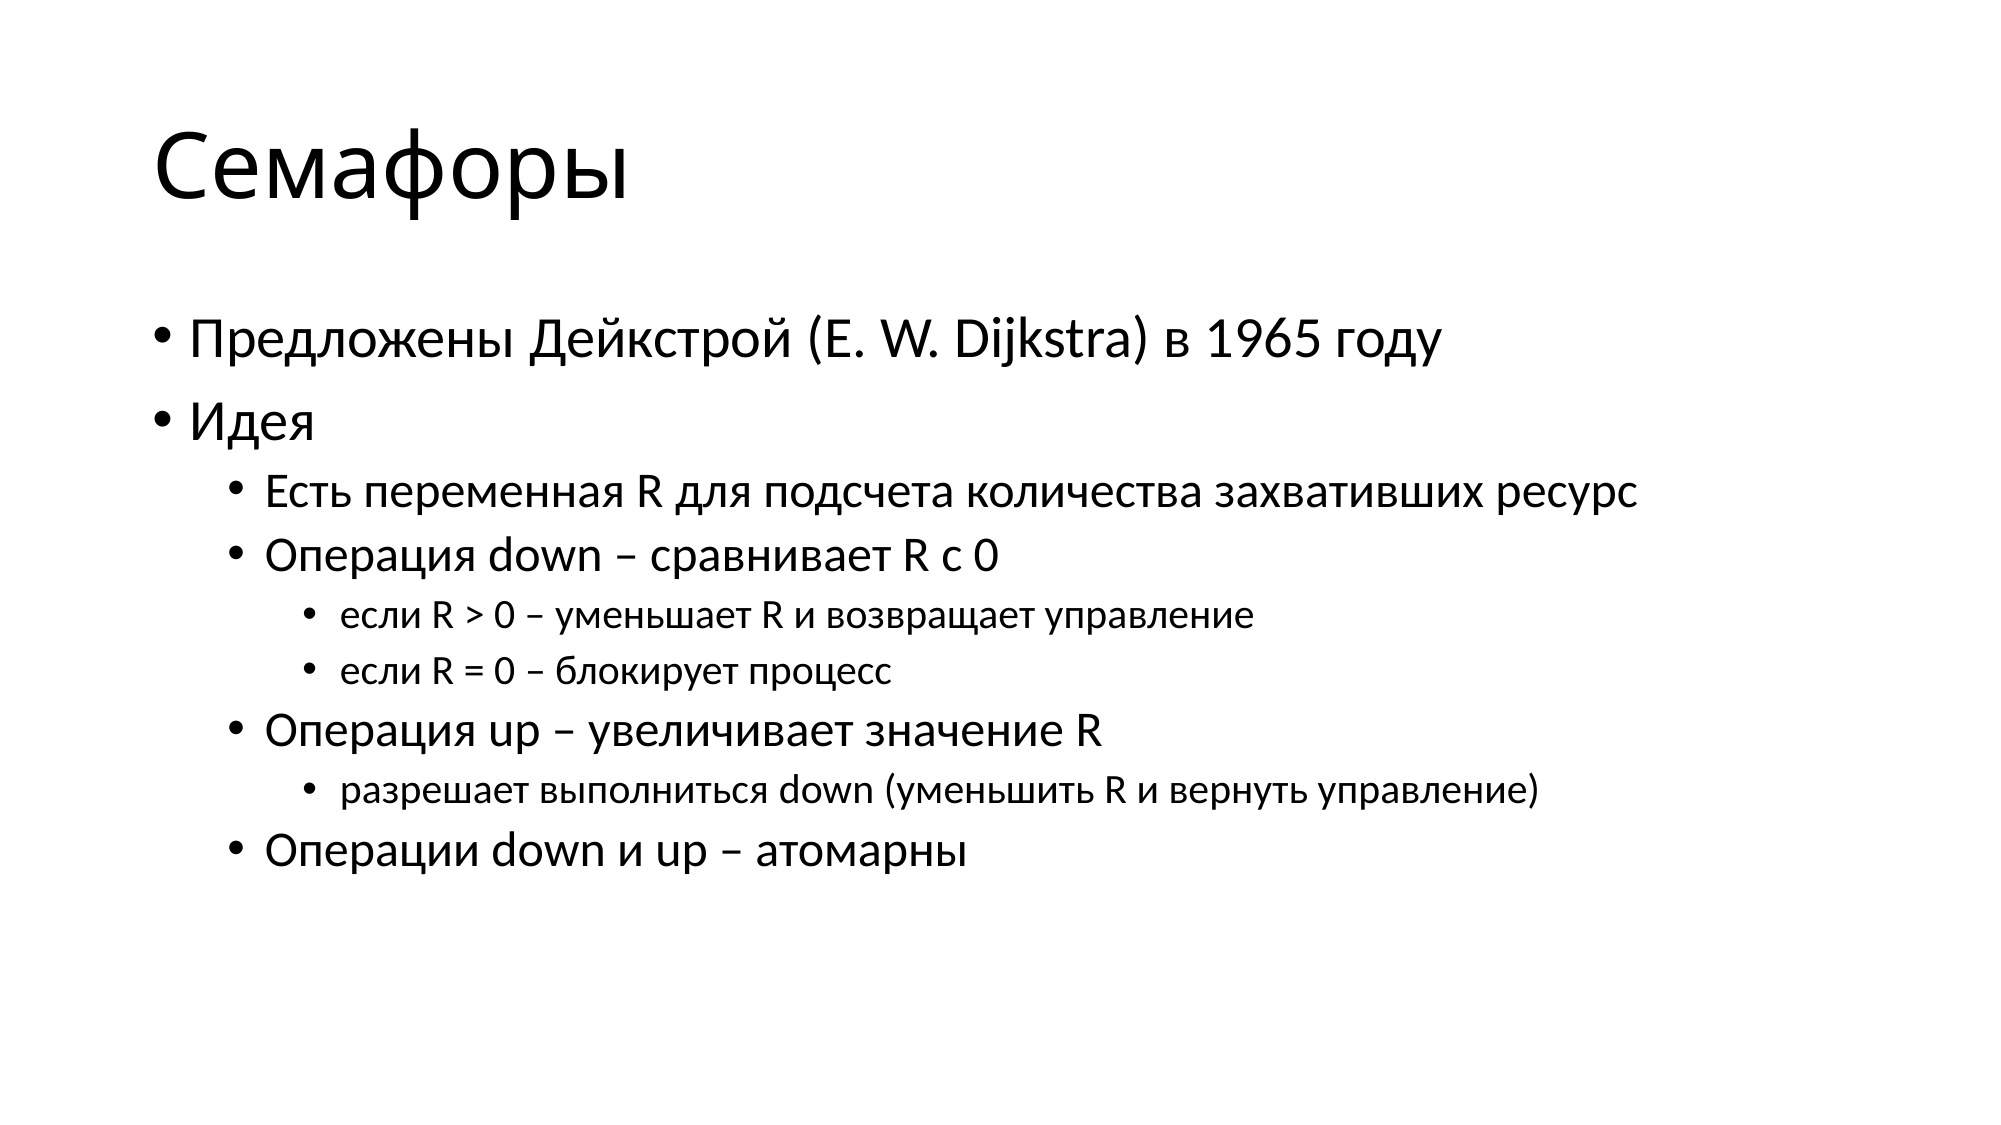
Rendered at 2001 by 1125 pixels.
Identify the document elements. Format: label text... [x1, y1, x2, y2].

list Предложены Дейкстрой (E. W. Dijkstra) в 1965 году Идея Есть переменная R для подсчета количества захвативших ресурс Операция down – сравнивает R с 0 если R > 0 – уменьшает R и возвращает управление если R = 0 – блокирует процесс Операция up – увеличивает значение R разрешает выполниться down (уменьшить R и вернуть управление) Операции down и up – атомарны [137, 299, 1863, 1014]
title Семафоры [137, 59, 1863, 278]
